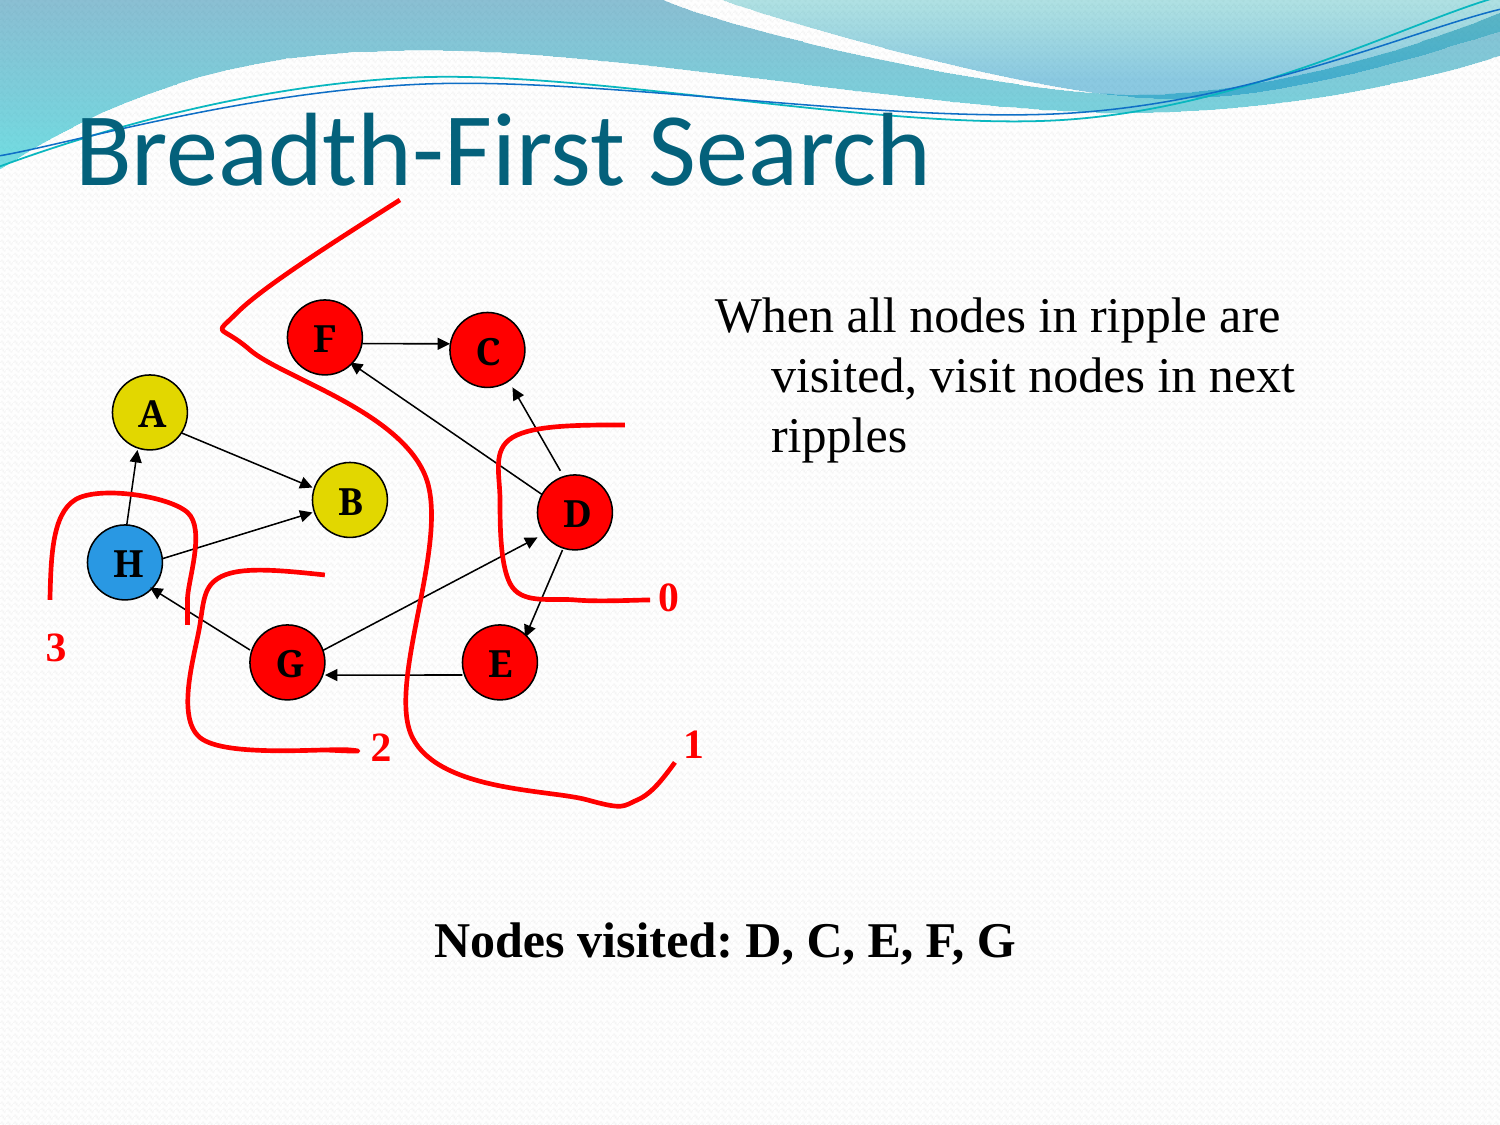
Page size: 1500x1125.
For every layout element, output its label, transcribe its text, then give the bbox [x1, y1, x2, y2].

text_box [498, 424, 645, 601]
text_box 1 [662, 709, 725, 775]
text_box Nodes visited: D, C, E, F, G [249, 899, 1200, 975]
text_box 3 [24, 612, 88, 678]
text_box [187, 570, 359, 752]
text_box 0 [637, 562, 700, 628]
text_box [87, 403, 175, 488]
text_box [182, 432, 313, 489]
text_box [196, 510, 313, 549]
text_box When all nodes in ripple are visited, visit nodes in next ripples [699, 274, 1325, 470]
text_box [49, 492, 196, 625]
text_box [222, 207, 666, 807]
text_box B [312, 462, 388, 538]
text_box [325, 668, 407, 682]
text_box C [461, 312, 525, 388]
text_box A [112, 374, 188, 450]
title Breadth-First Search [75, 19, 1425, 207]
text_box 2 [349, 712, 413, 778]
text_box [512, 387, 537, 429]
